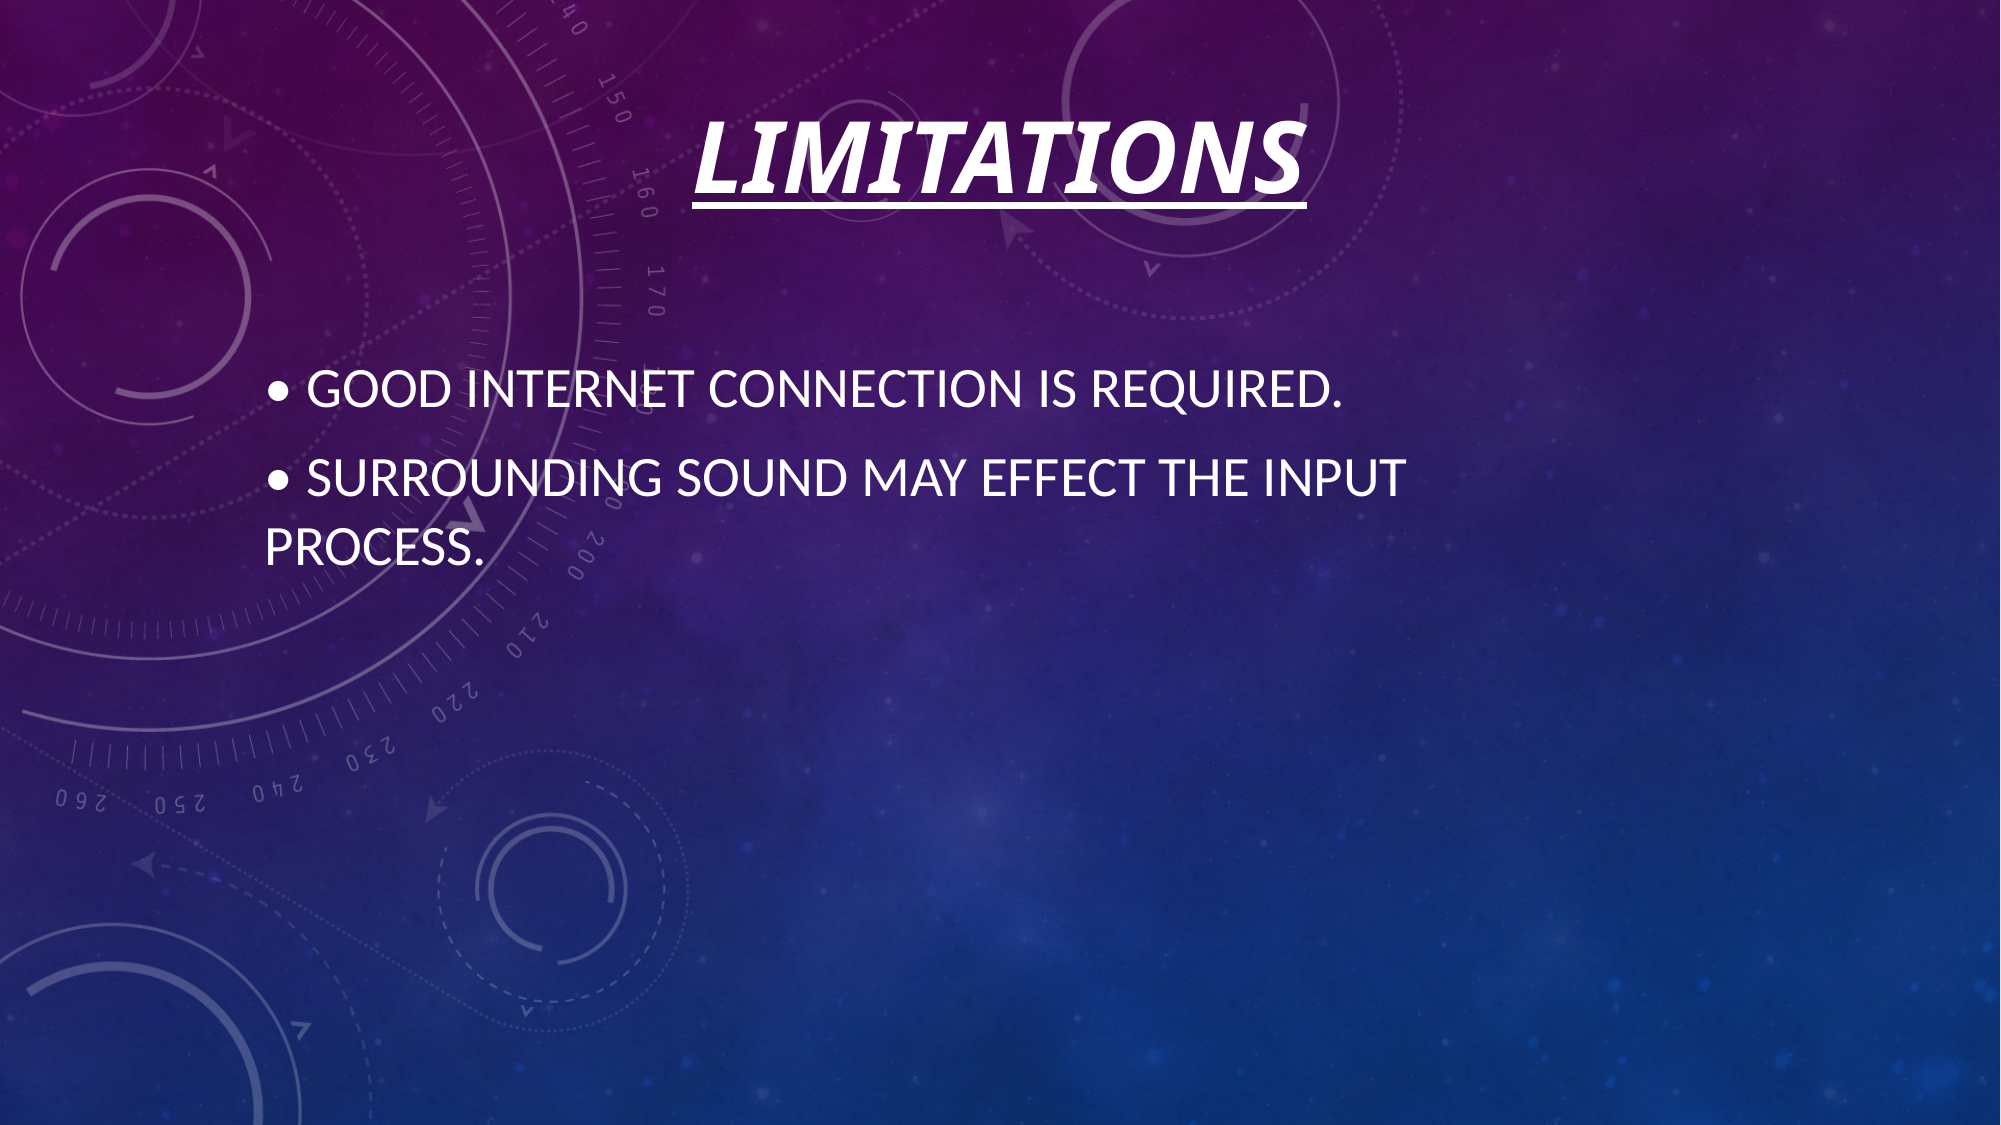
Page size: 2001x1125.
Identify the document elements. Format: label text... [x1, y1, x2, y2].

subtitle • Good internet connection is required. • Surrounding sound may effect the input process. [249, 343, 1516, 585]
title Limitations [249, 36, 1750, 222]
picture [0, 0, 2001, 1125]
